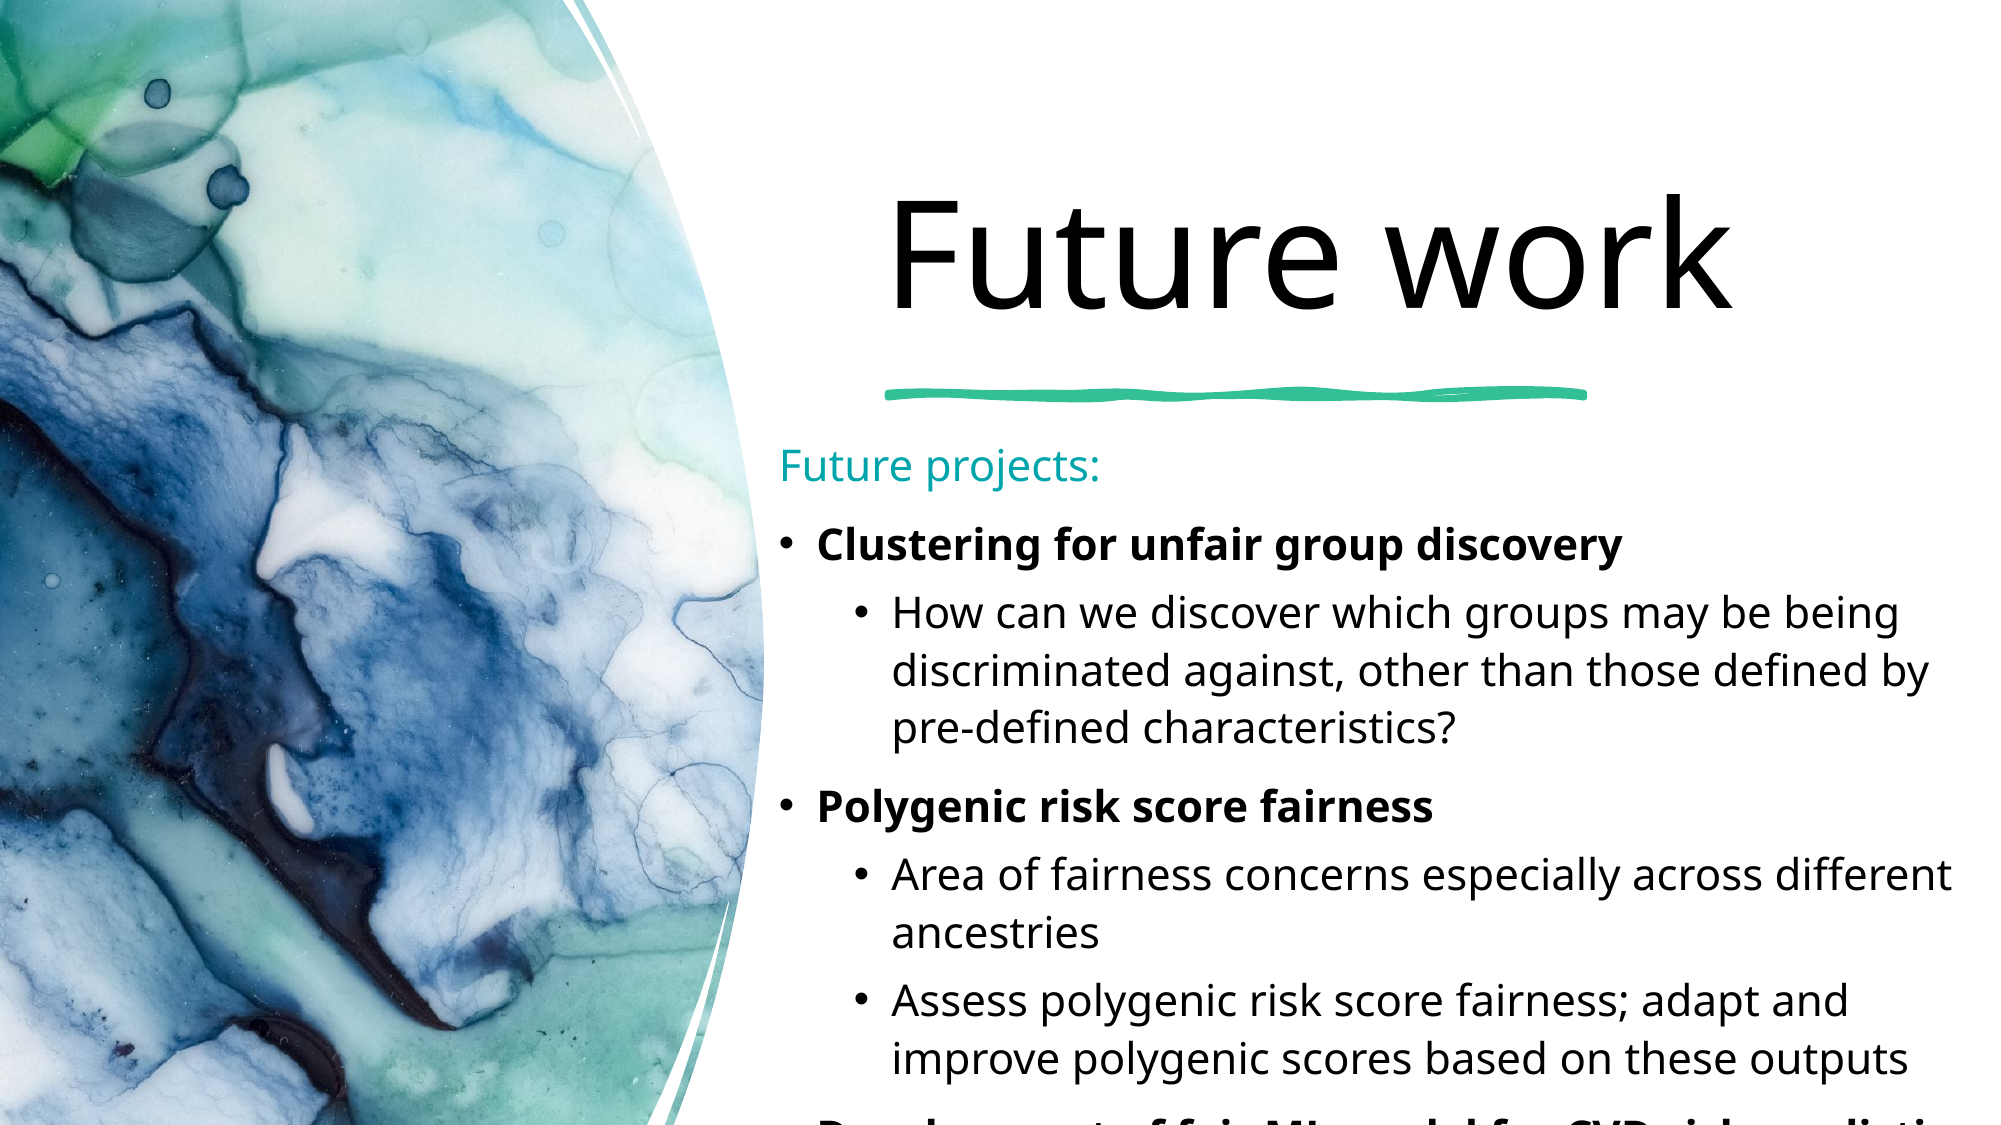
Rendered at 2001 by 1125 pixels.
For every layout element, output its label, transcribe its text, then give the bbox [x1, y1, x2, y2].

text_box [764, 0, 2000, 425]
text_box [886, 388, 1586, 401]
title Future work [869, 53, 1895, 347]
list Future projects: Clustering for unfair group discovery How can we discover which groups may be being discriminated against, other than those defined by pre-defined characteristics? Polygenic risk score fairness Area of fairness concerns especially across different ancestries Assess polygenic risk score fairness; adapt and improve polygenic scores based on these outputs Development of fair ML model for CVD risk prediction Incorporate multiple data types, including demographic information and polygenic scores Generate machine learning based model that optimises for fairness across subgroups during training [764, 425, 2000, 1107]
text_box [764, 1107, 2000, 1125]
picture [0, 0, 764, 1125]
